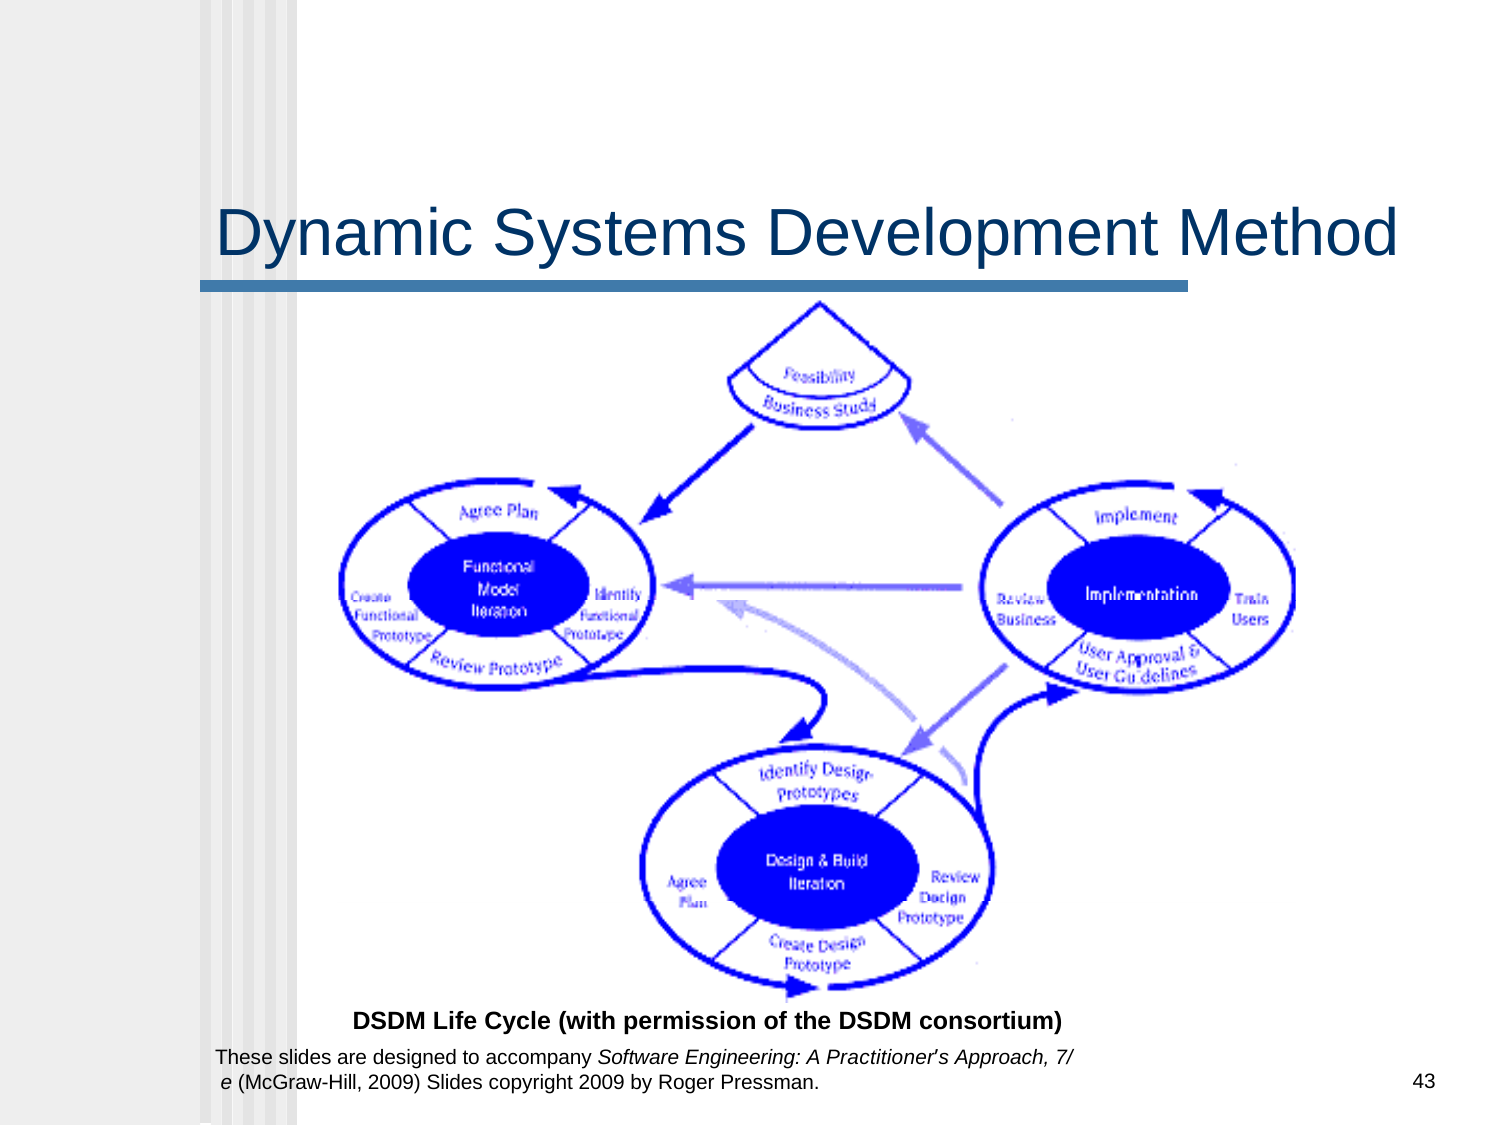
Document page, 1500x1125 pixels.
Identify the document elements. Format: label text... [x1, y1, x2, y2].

text_box [337, 299, 1296, 600]
text_box [337, 901, 1296, 1004]
title Dynamic Systems Development Method [97, 186, 1403, 377]
footer These slides are designed to accompany Software Engineering: A Practitioner’s Approach, 7/ e (McGraw-Hill, 2009) Slides copyright 2009 by Roger Pressman. [212, 1042, 1079, 1125]
text_box DSDM Life Cycle (with permission of the DSDM consortium) [350, 1002, 1066, 1035]
text_box [337, 600, 1296, 901]
slide_number 43 [1408, 1070, 1440, 1125]
